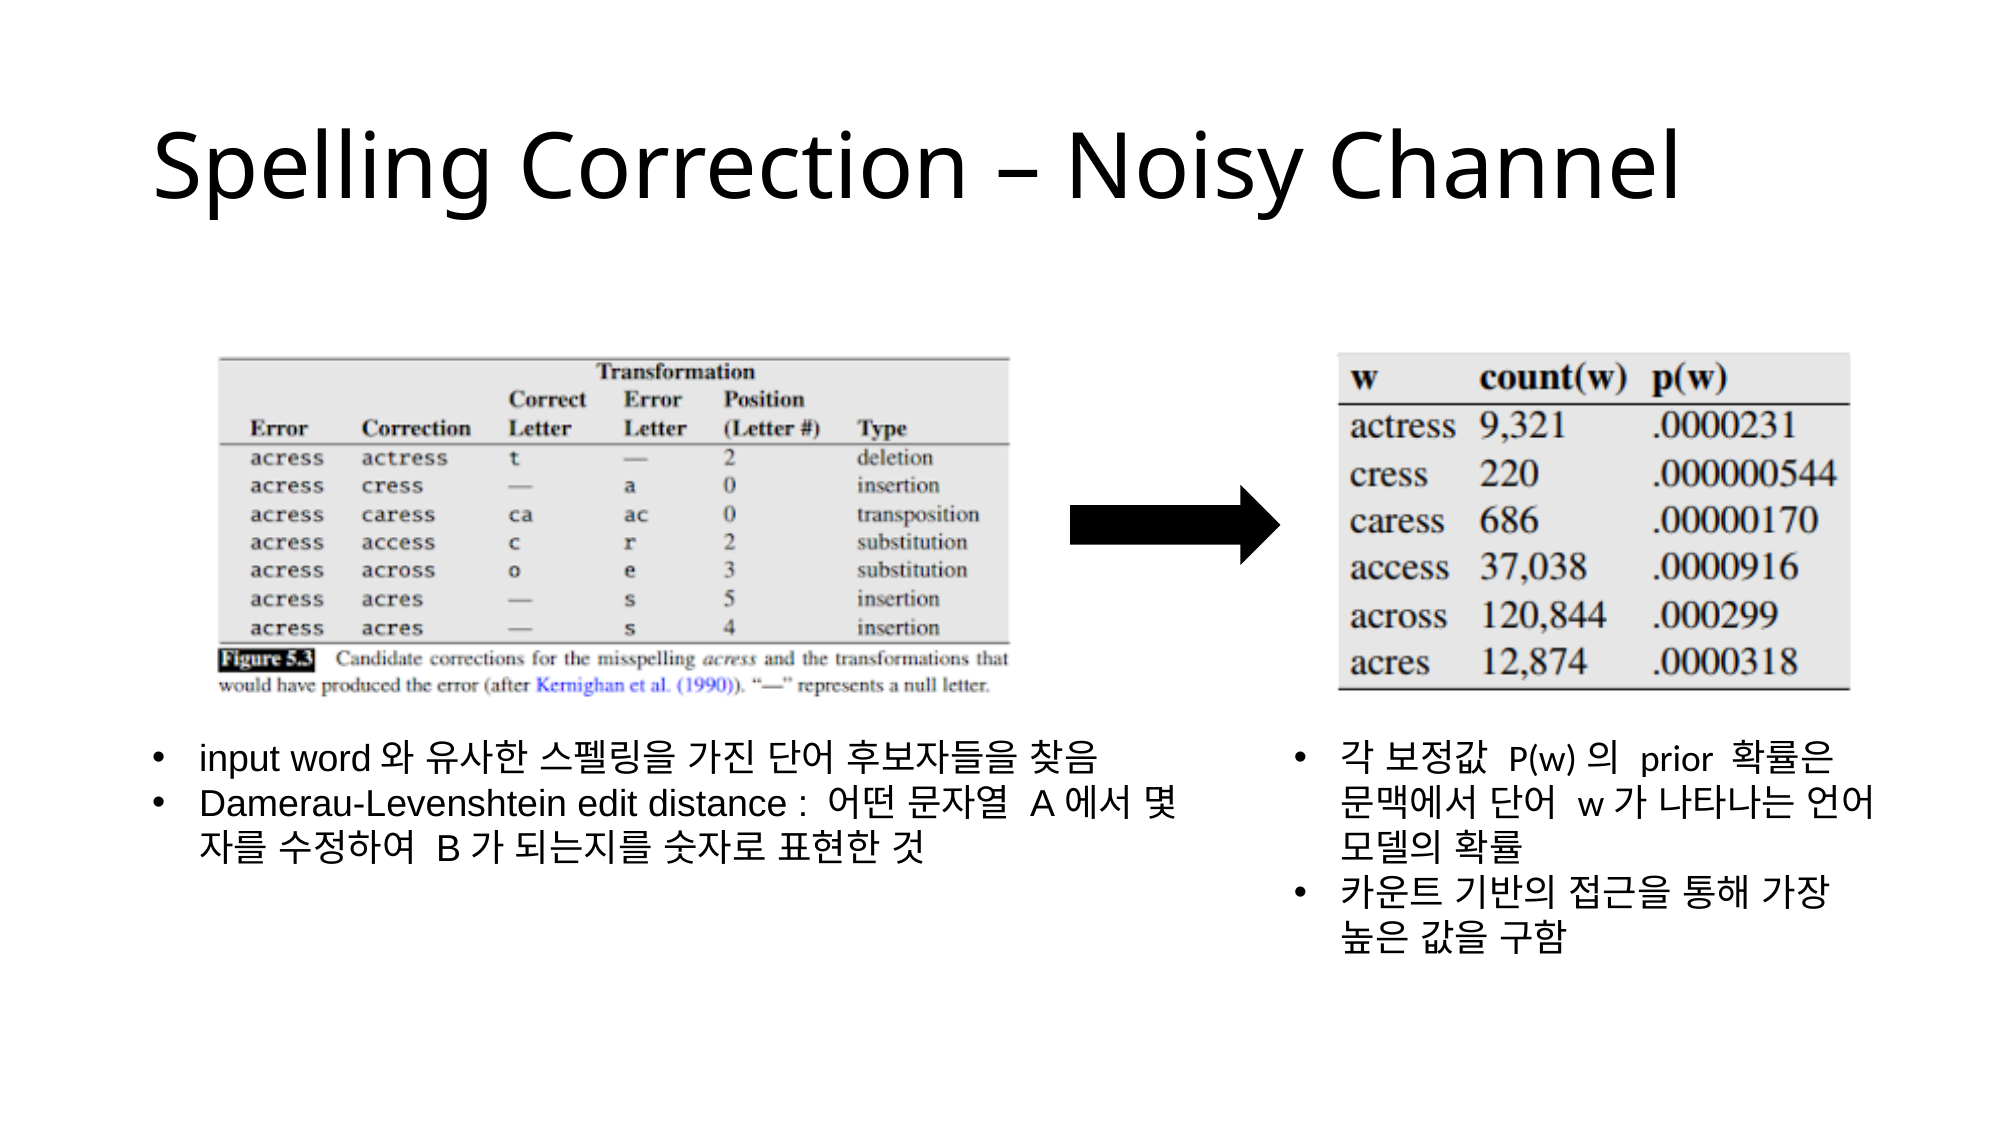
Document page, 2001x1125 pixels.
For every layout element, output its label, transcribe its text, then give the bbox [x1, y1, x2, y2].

text_box [1070, 484, 1281, 565]
picture [210, 347, 1019, 704]
text_box input word와 유사한 스펠링을 가진 단어 후보자들을 찾음 Damerau-Levenshtein edit distance : 어떤 문자열 A에서 몇 자를 수정하여 B가 되는지를 숫자로 표현한 것 [137, 726, 1207, 922]
text_box 각 보정값 P(w)의 prior 확률은 문맥에서 단어 w가 나타나는 언어 모델의 확률 카운트 기반의 접근을 통해 가장 높은 값을 구함 [1279, 726, 1909, 967]
title Spelling Correction – Noisy Channel [137, 59, 1863, 278]
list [1325, 347, 1863, 704]
